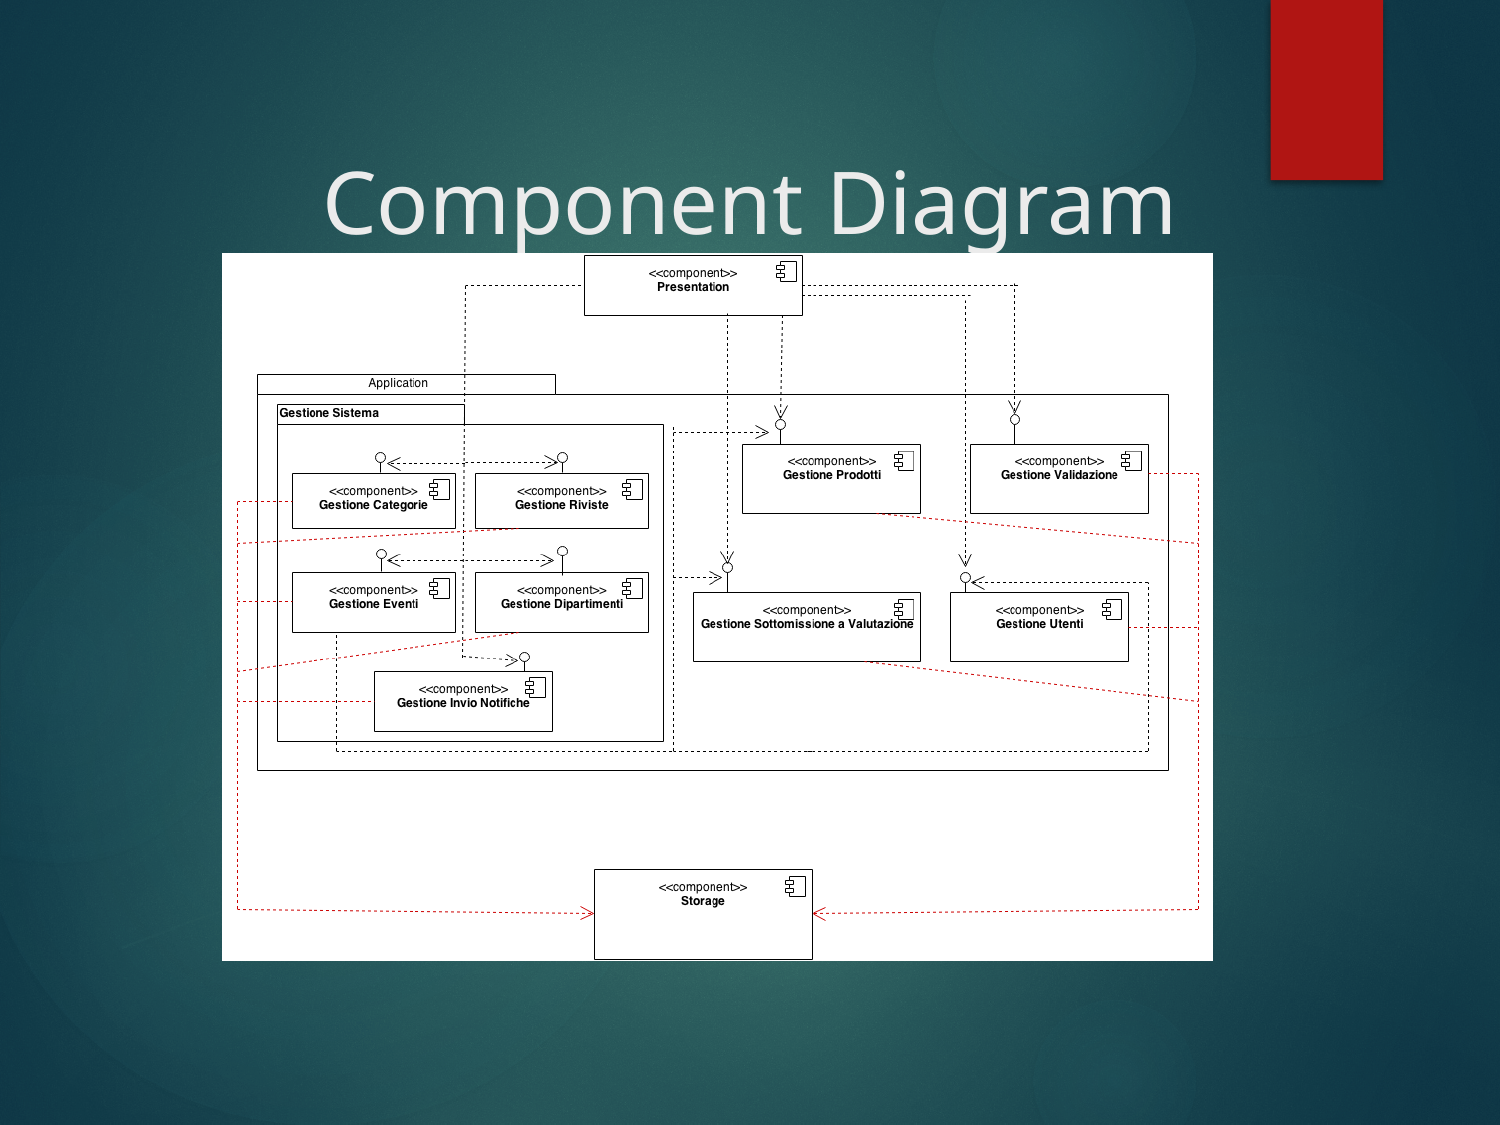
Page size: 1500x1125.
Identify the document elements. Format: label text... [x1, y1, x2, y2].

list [214, 245, 1213, 968]
title Component Diagram [103, 140, 1397, 261]
